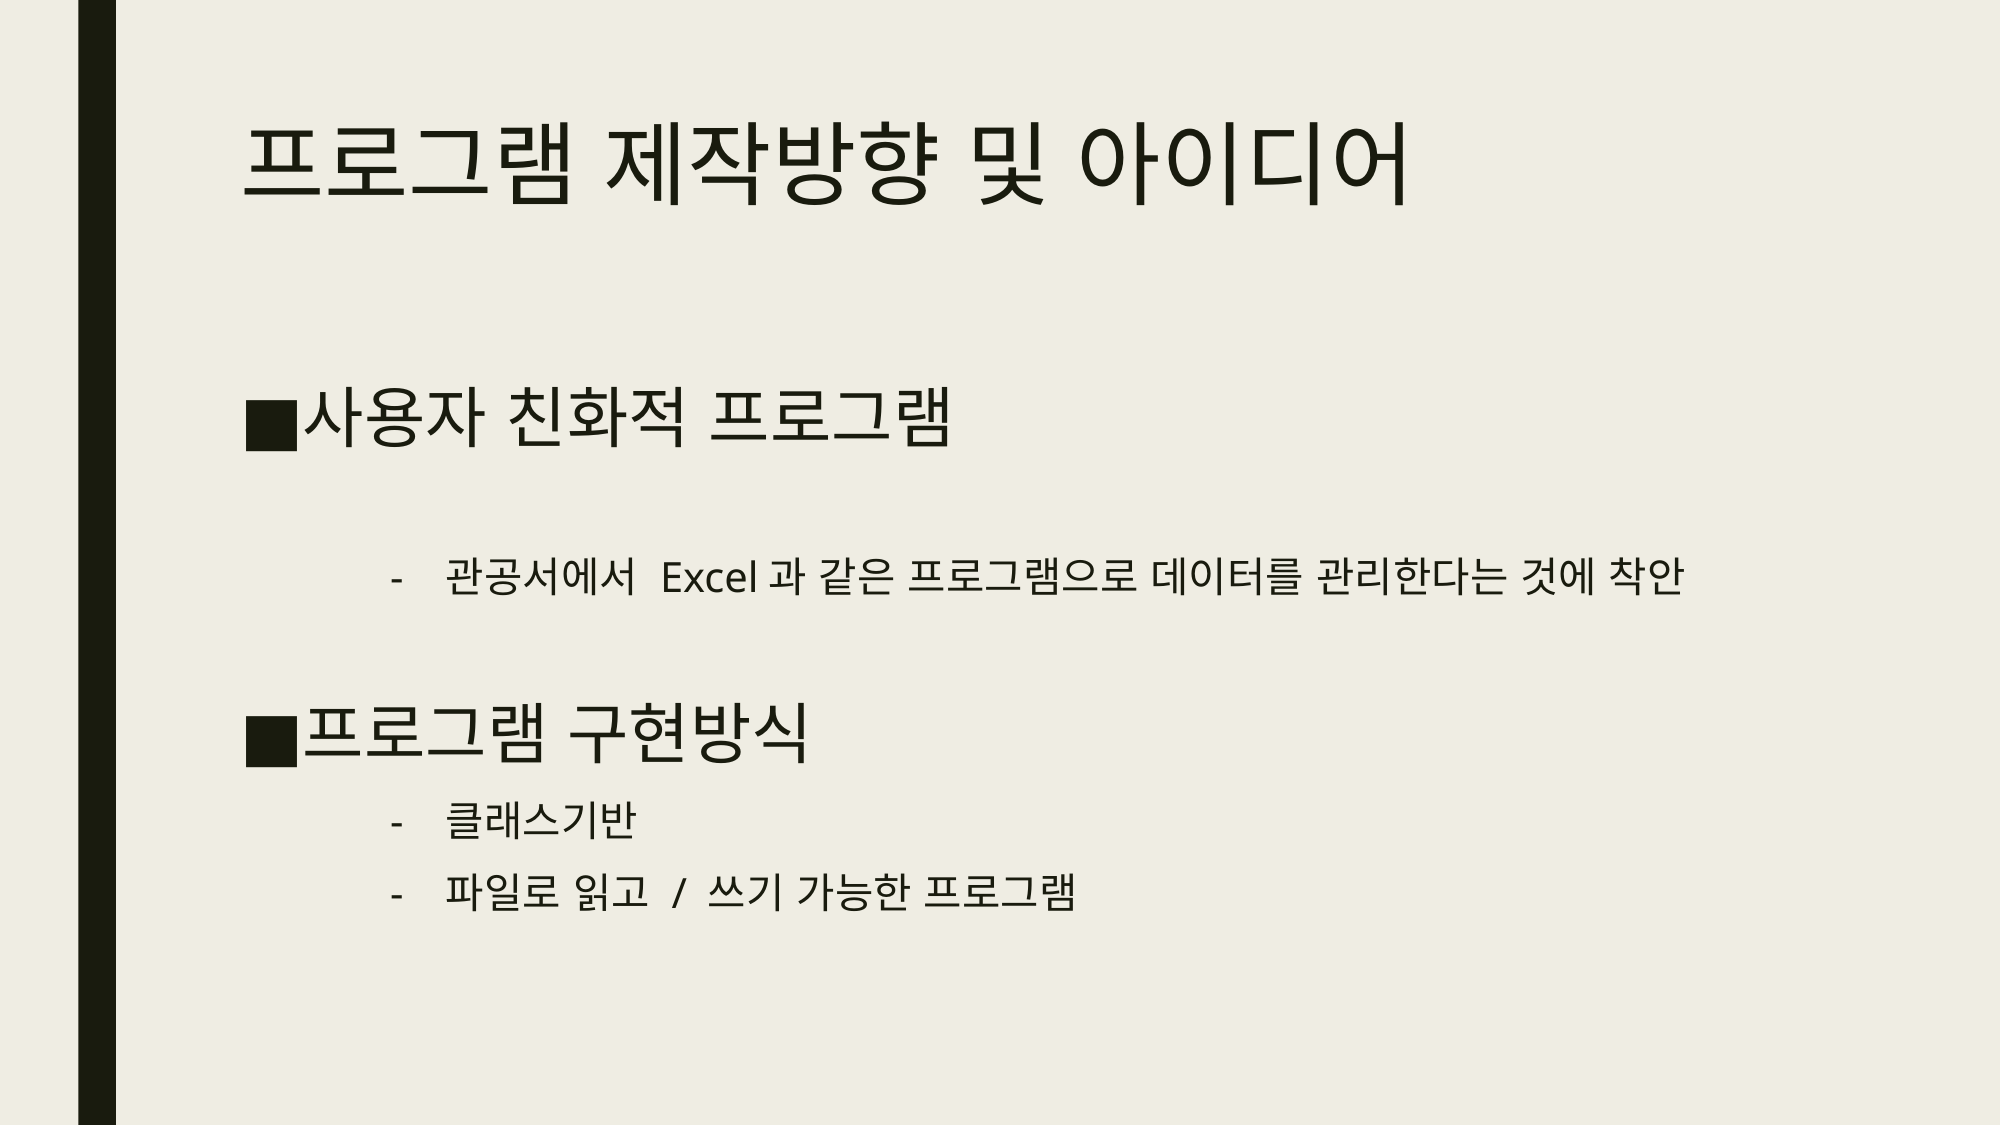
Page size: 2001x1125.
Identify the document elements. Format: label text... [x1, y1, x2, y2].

title 프로그램 제작방향 및 아이디어 [225, 112, 1800, 357]
list 사용자 친화적 프로그램 - 관공서에서 Excel과 같은 프로그램으로 데이터를 관리한다는 것에 착안 프로그램 구현방식 - 클래스기반 - 파일로 읽고 / 쓰기 가능한 프로그램 [225, 375, 1800, 963]
